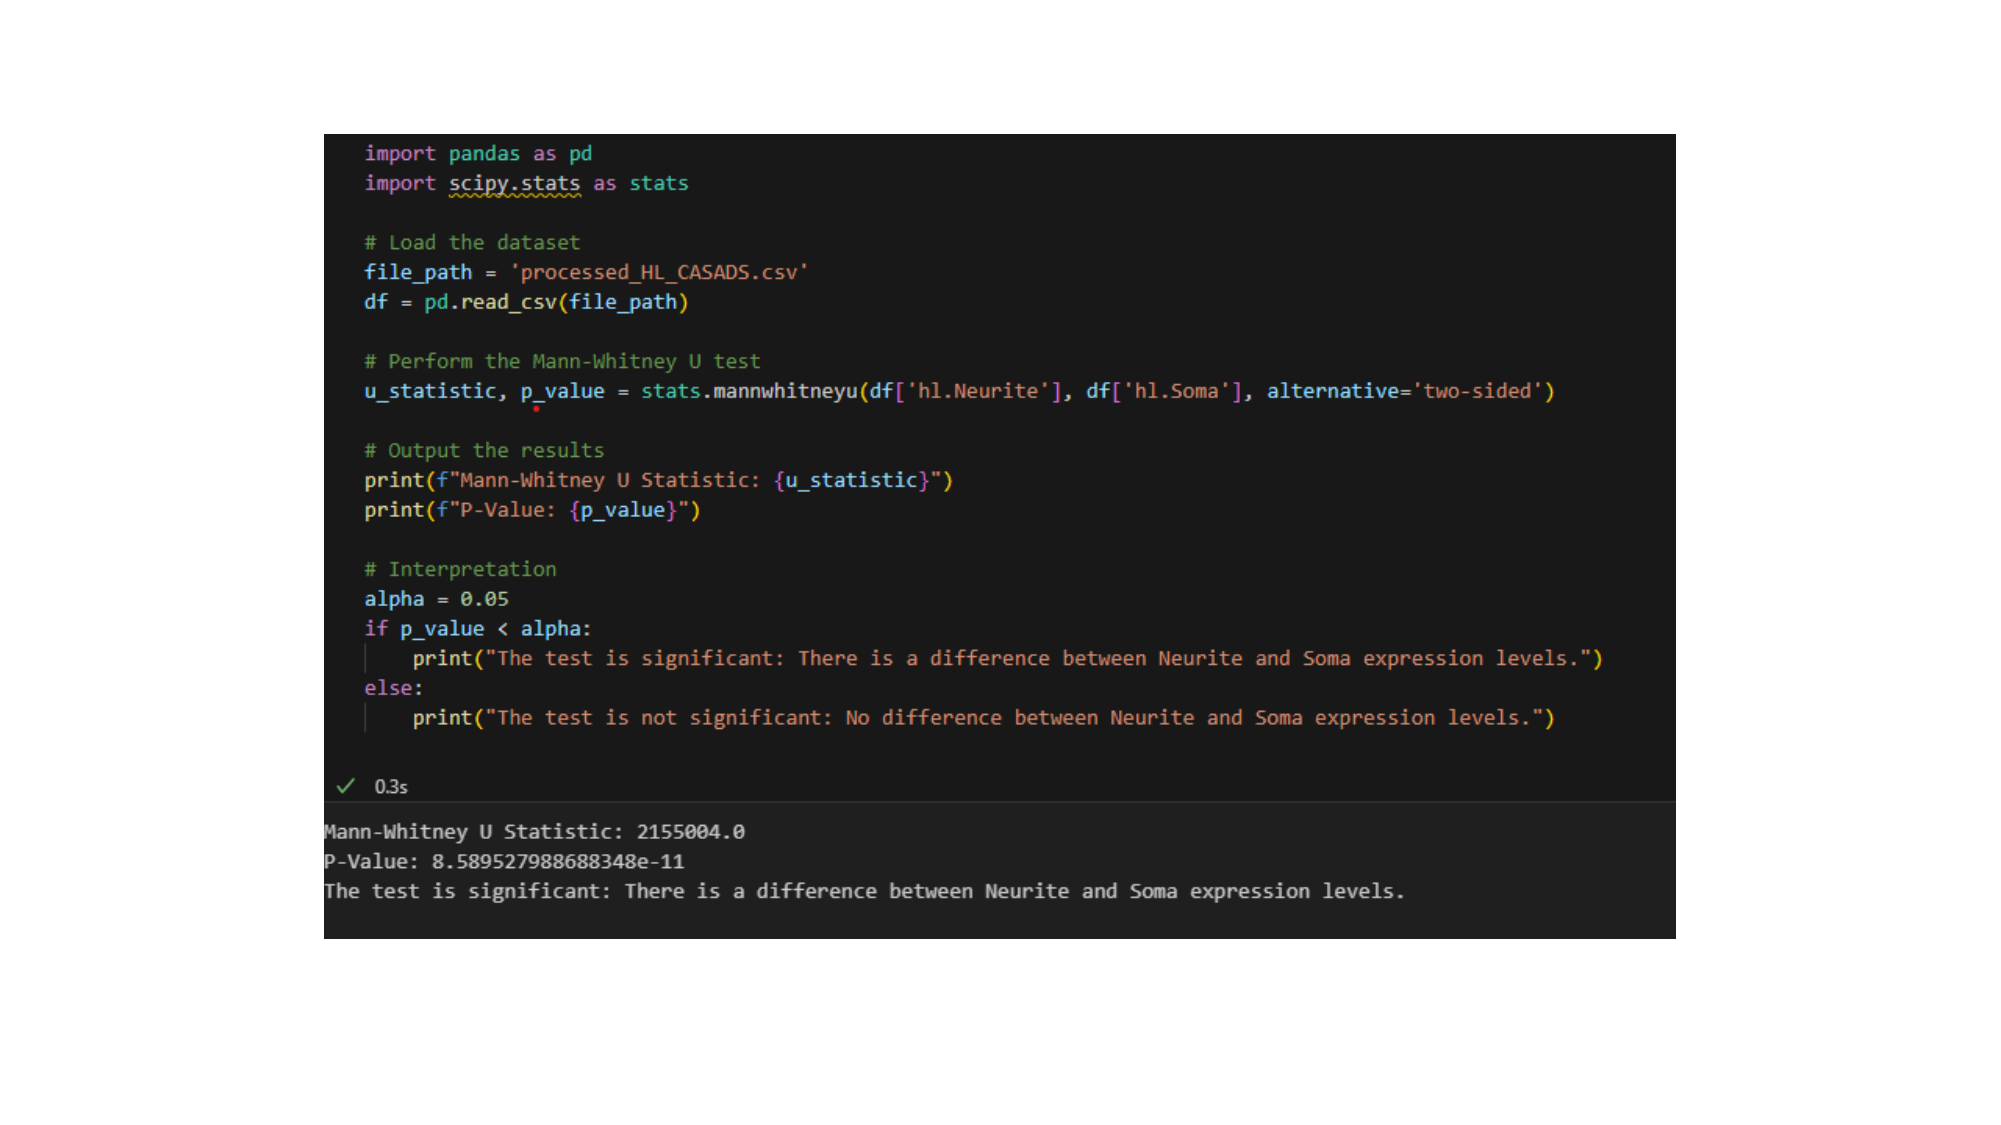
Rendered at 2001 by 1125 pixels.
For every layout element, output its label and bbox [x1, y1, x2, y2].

list [323, 133, 1677, 940]
